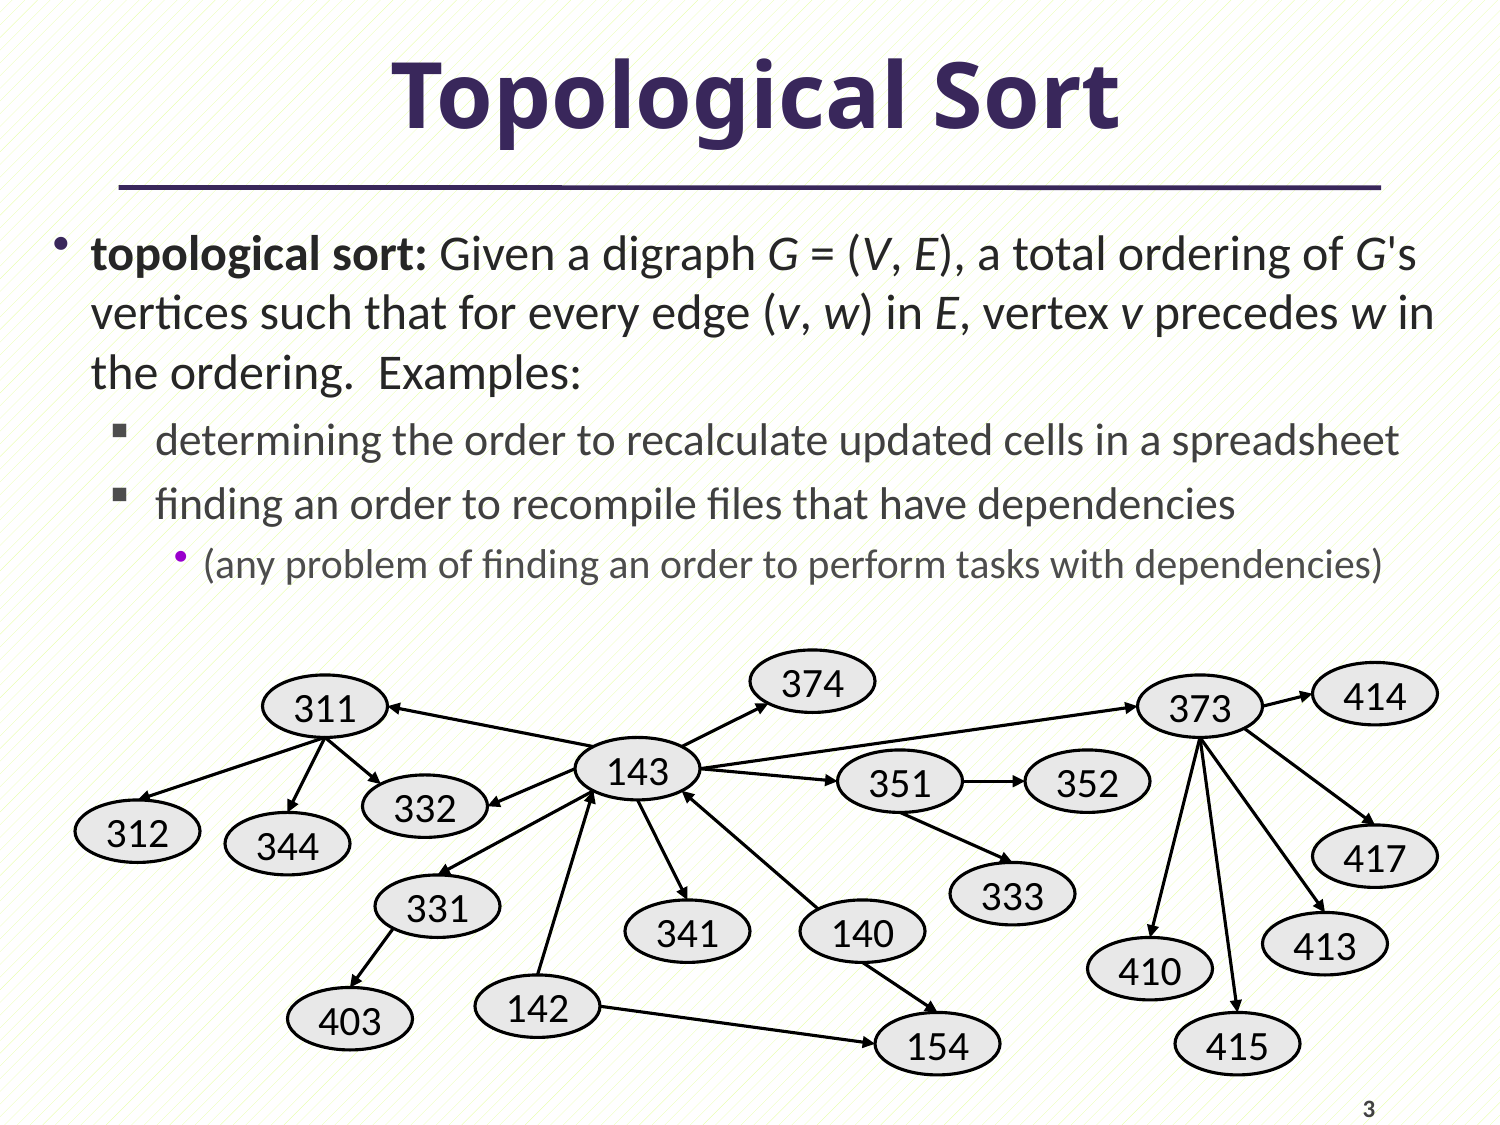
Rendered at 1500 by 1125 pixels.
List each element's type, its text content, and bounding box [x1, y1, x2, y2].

title Topological Sort [6, 0, 1500, 186]
list topological sort: Given a digraph G = (V, E), a total ordering of G's vertices such that for every edge (v, w) in E, vertex v precedes w in the ordering. Examples: determining the order to recalculate updated cells in a spreadsheet finding an order to recompile files that have dependencies (any problem of finding an order to perform tasks with dependencies) [0, 212, 1500, 1125]
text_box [74, 649, 1438, 1076]
